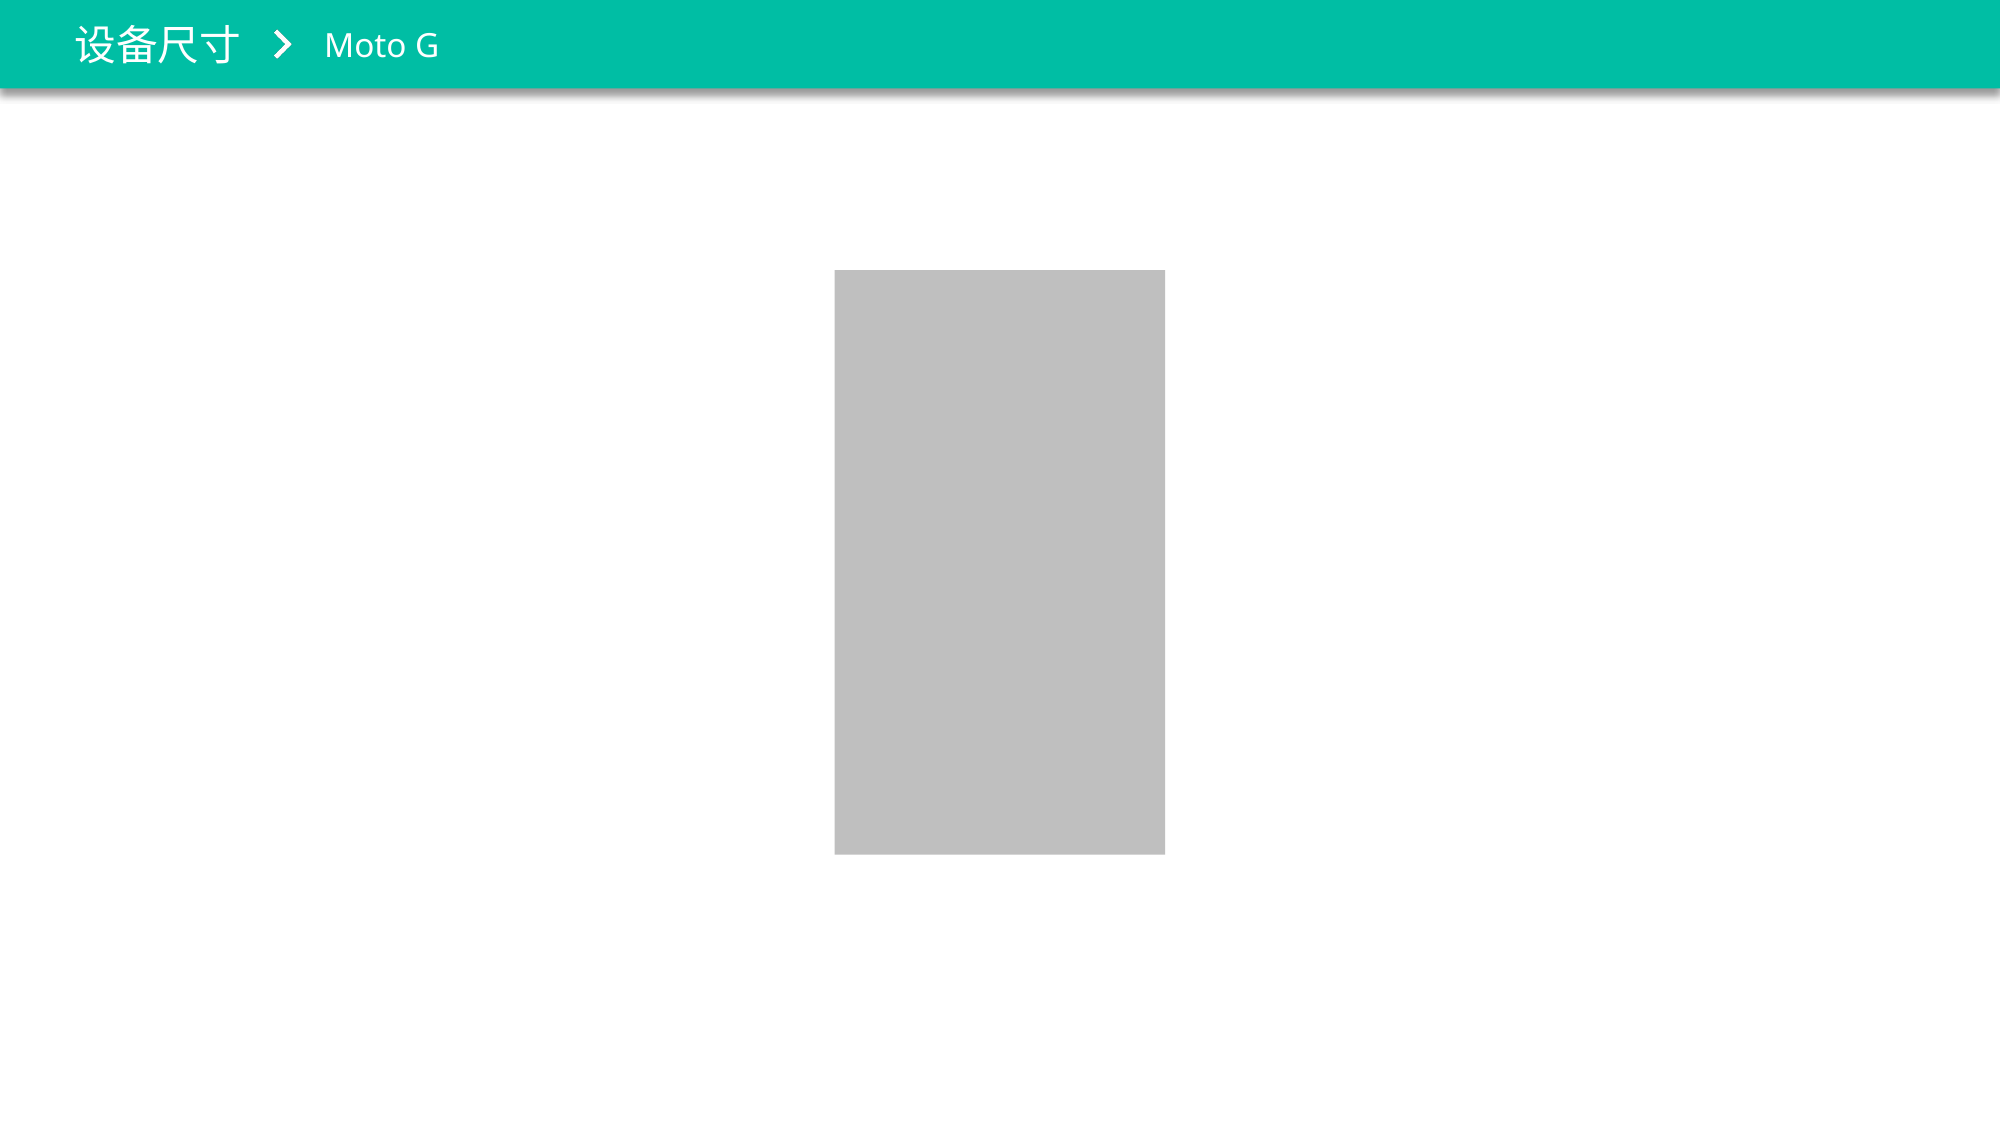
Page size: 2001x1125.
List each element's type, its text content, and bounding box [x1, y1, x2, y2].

picture [252, 14, 312, 74]
text_box 设备尺寸 [59, 11, 257, 77]
text_box [834, 269, 1166, 856]
text_box Moto G [312, 16, 455, 72]
text_box [0, 0, 2000, 89]
